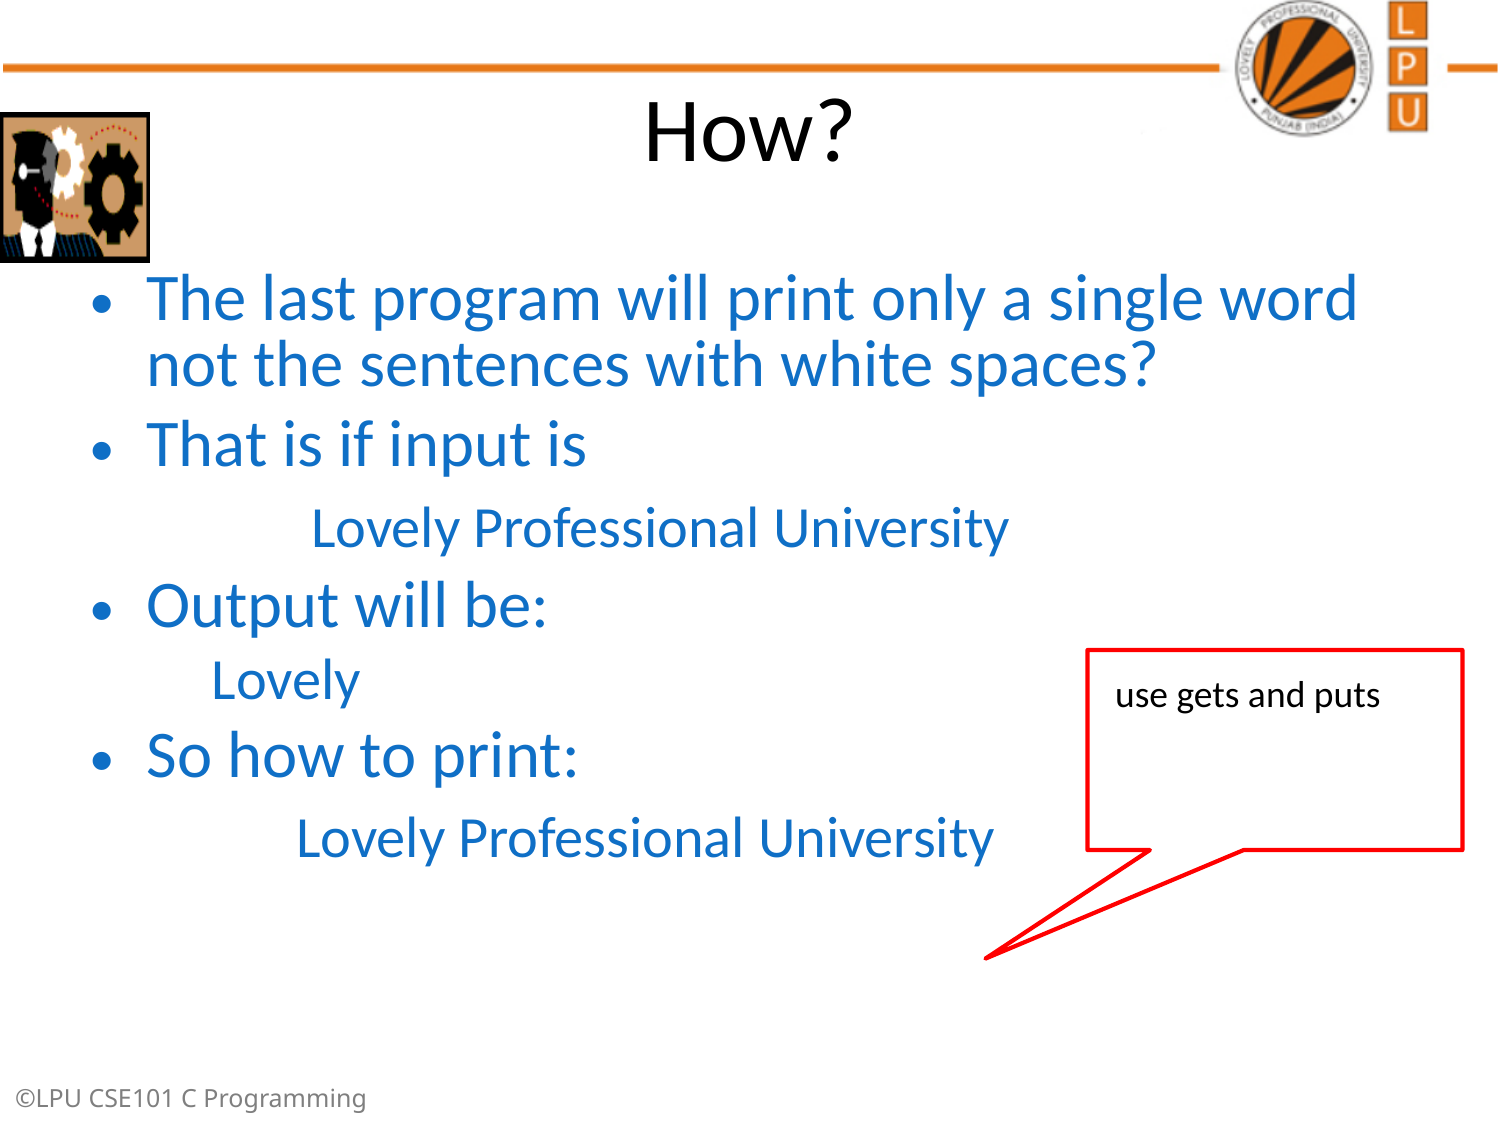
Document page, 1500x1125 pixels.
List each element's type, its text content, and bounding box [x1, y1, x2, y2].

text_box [1087, 649, 1463, 851]
list The last program will print only a single word not the sentences with white spaces? That is if input is Lovely Professional University Output will be: Lovely So how to print: Lovely Professional University [75, 262, 1425, 1005]
picture [0, 0, 1500, 263]
title How? [75, 45, 1425, 233]
